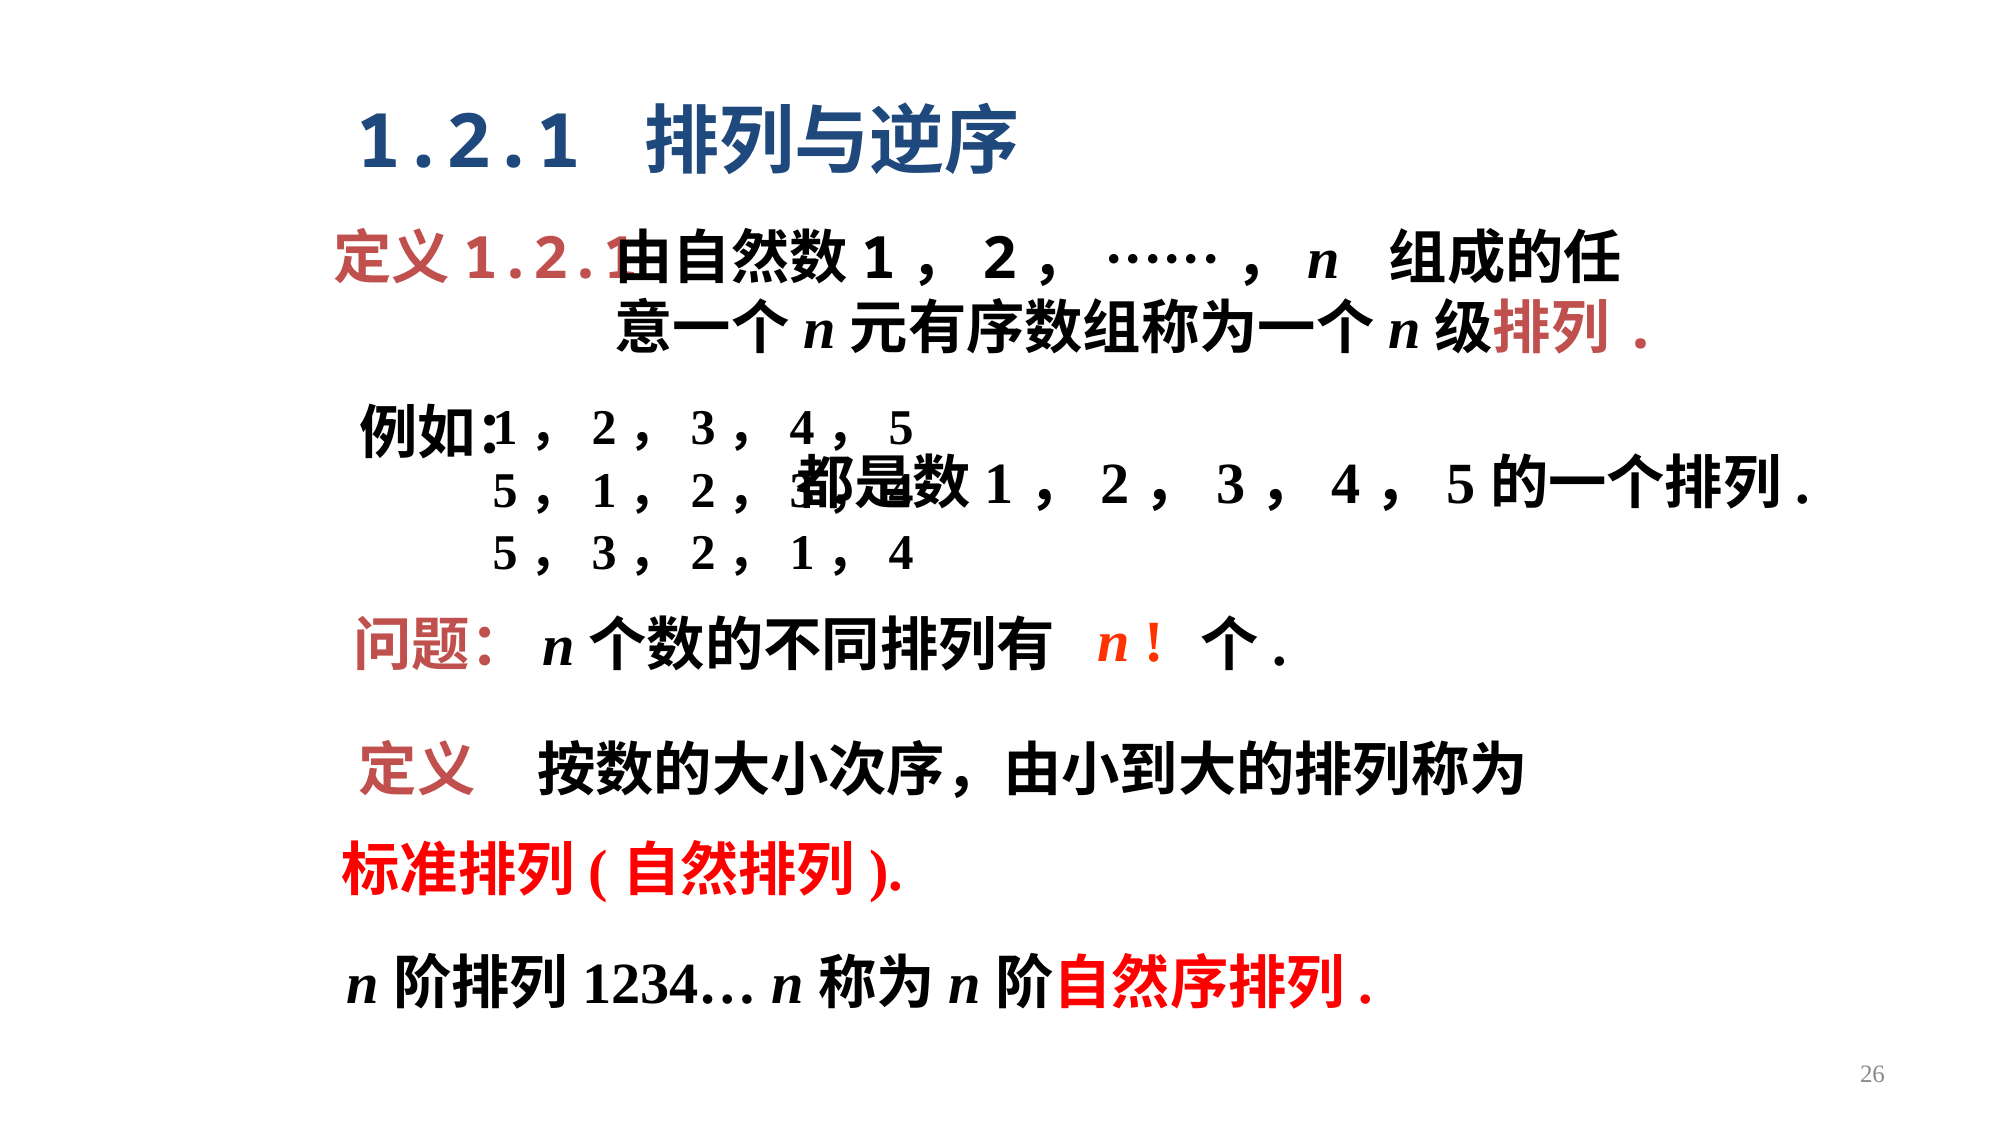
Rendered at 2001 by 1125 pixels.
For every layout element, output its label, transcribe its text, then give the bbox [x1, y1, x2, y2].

text_box 1，2，3，4，5 [477, 387, 929, 449]
text_box n ! [1082, 595, 1179, 681]
text_box 例如： [344, 387, 477, 473]
text_box 5，1，2，3，4 [477, 449, 781, 512]
text_box 定义 [344, 725, 491, 810]
slide_number 26 [1433, 1042, 1900, 1103]
text_box 问题：n个数的不同排列有 个. [315, 600, 1302, 685]
text_box 由自然数1，2，······，n 组成的任意一个n元有序数组称为一个n级排列. [599, 212, 1666, 368]
text_box 标准排列(自然排列). [327, 825, 919, 910]
text_box 都是数1，2，3，4，5的一个排列. [781, 437, 1825, 523]
text_box 1.2.1 排列与逆序 [342, 87, 1118, 188]
text_box n阶排列1234… n称为n阶自然序排列. [332, 938, 1389, 1023]
text_box 按数的大小次序，由小到大的排列称为 [522, 725, 1543, 810]
text_box 定义1.2.1 [318, 212, 599, 298]
text_box 5，3，2，1，4 [477, 512, 929, 588]
